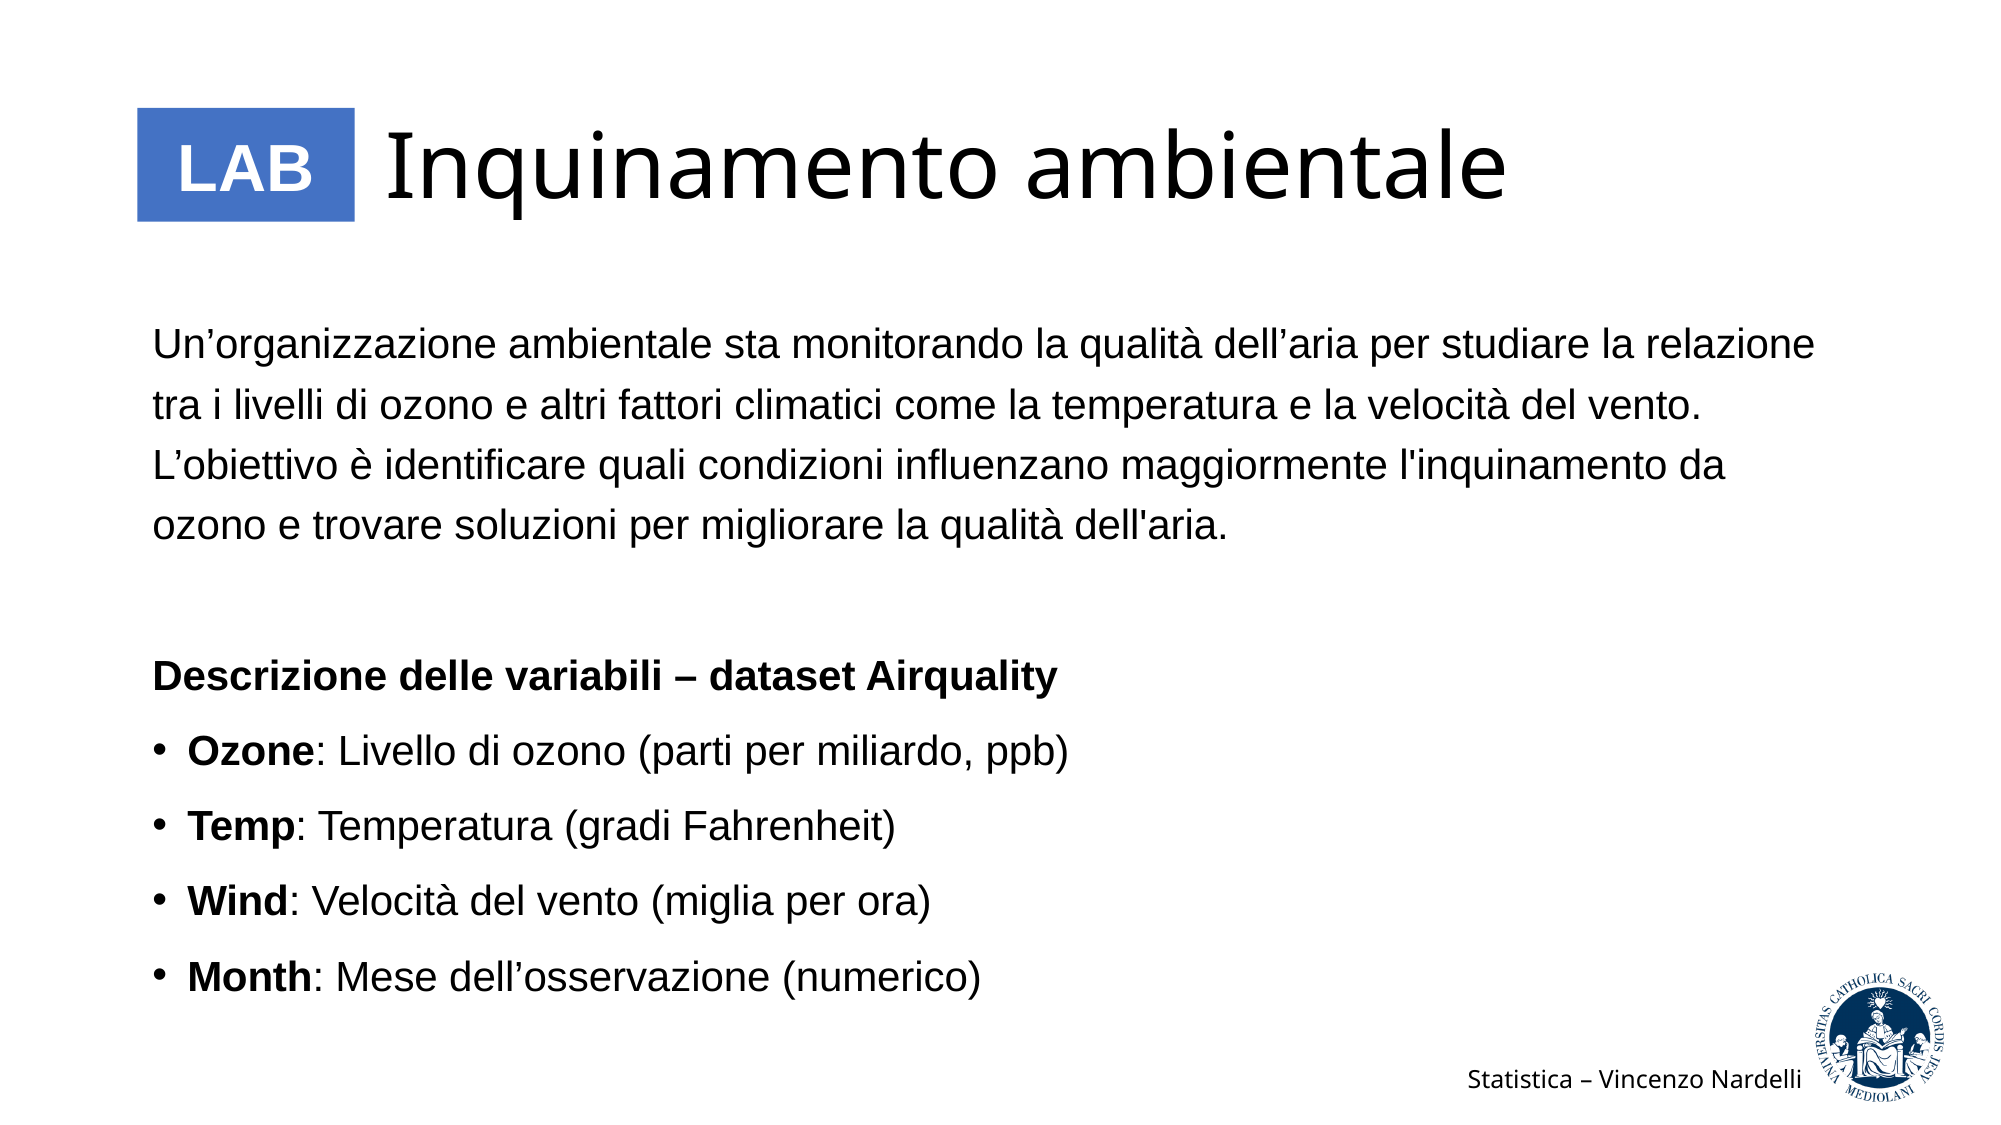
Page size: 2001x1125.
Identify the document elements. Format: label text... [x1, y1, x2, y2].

list Un’organizzazione ambientale sta monitorando la qualità dell’aria per studiare la relazione tra i livelli di ozono e altri fattori climatici come la temperatura e la velocità del vento. L’obiettivo è identificare quali condizioni influenzano maggiormente l'inquinamento da ozono e trovare soluzioni per migliorare la qualità dell'aria. Descrizione delle variabili – dataset Airquality Ozone: Livello di ozono (parti per miliardo, ppb) Temp: Temperatura (gradi Fahrenheit) Wind: Velocità del vento (miglia per ora) Month: Mese dell’osservazione (numerico) [137, 299, 1863, 1014]
text_box LAB [136, 107, 356, 223]
picture [1815, 973, 1944, 1102]
text_box Statistica – Vincenzo Nardelli [1366, 1037, 1815, 1102]
title Inquinamento ambientale [370, 59, 1863, 278]
